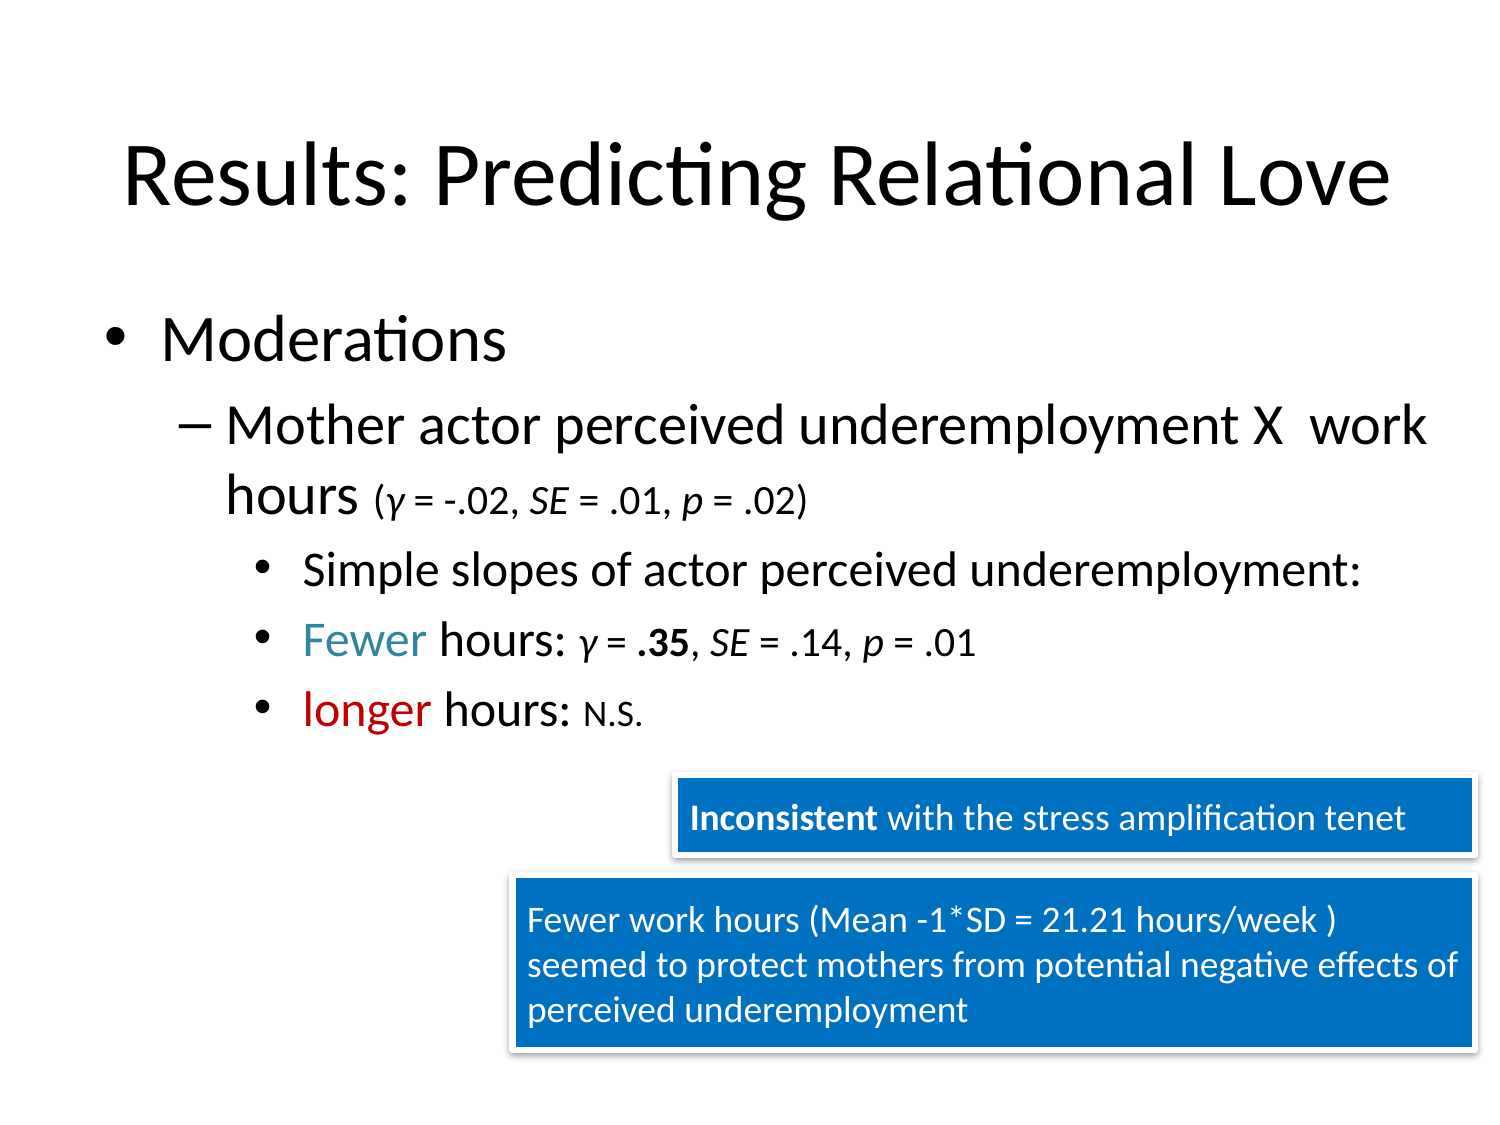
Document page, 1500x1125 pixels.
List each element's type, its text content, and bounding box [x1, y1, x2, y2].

list Moderations Mother actor perceived underemployment X work hours (γ = -.02, SE = .01, p = .02) Simple slopes of actor perceived underemployment: Fewer hours: γ = .35, SE = .14, p = .01 longer hours: N.S. [88, 287, 1475, 791]
text_box Fewer work hours (Mean -1*SD = 21.21 hours/week ) seemed to protect mothers from potential negative effects of perceived underemployment [509, 872, 1478, 1053]
text_box Inconsistent with the stress amplification tenet [672, 772, 1478, 858]
title Results: Predicting Relational Love [83, 75, 1434, 263]
